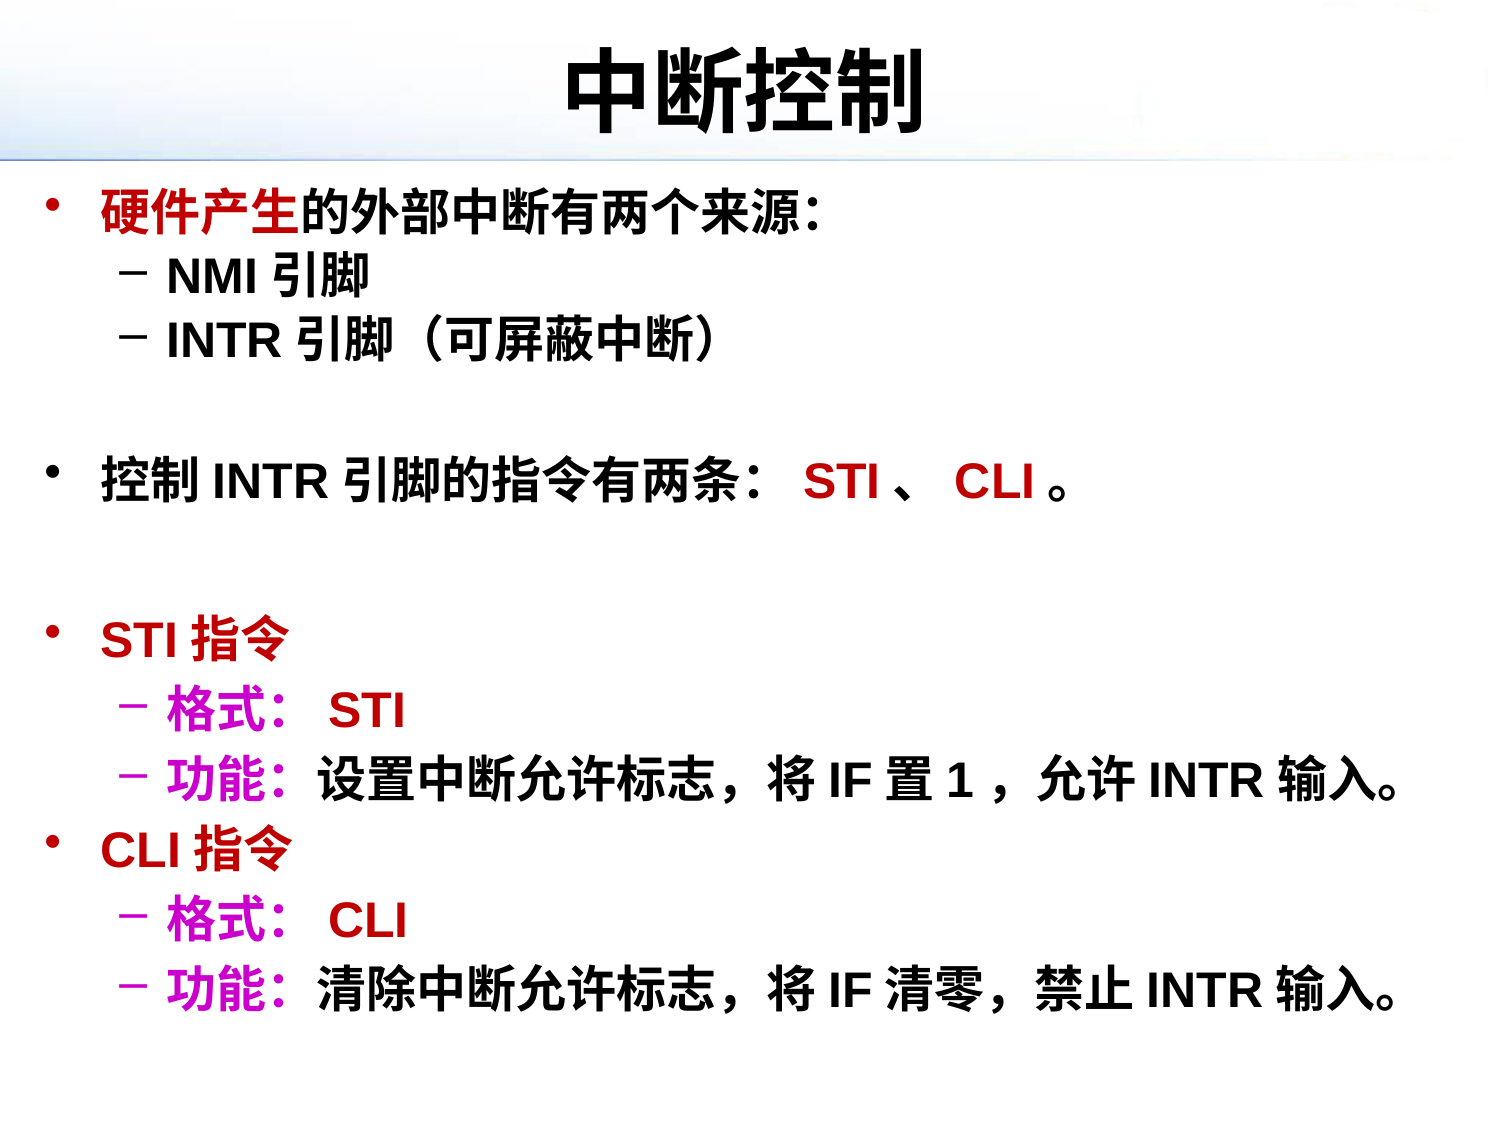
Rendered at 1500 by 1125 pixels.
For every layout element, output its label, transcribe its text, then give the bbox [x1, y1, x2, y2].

list 硬件产生的外部中断有两个来源： NMI引脚 INTR引脚（可屏蔽中断） 控制INTR引脚的指令有两条：STI、CLI。 STI指令 格式：STI 功能：设置中断允许标志，将IF置1，允许INTR输入。 CLI指令 格式：CLI 功能：清除中断允许标志，将IF清零，禁止INTR输入。 [29, 172, 1459, 1071]
picture [0, 0, 1500, 161]
title 中断控制 [29, 31, 1459, 147]
